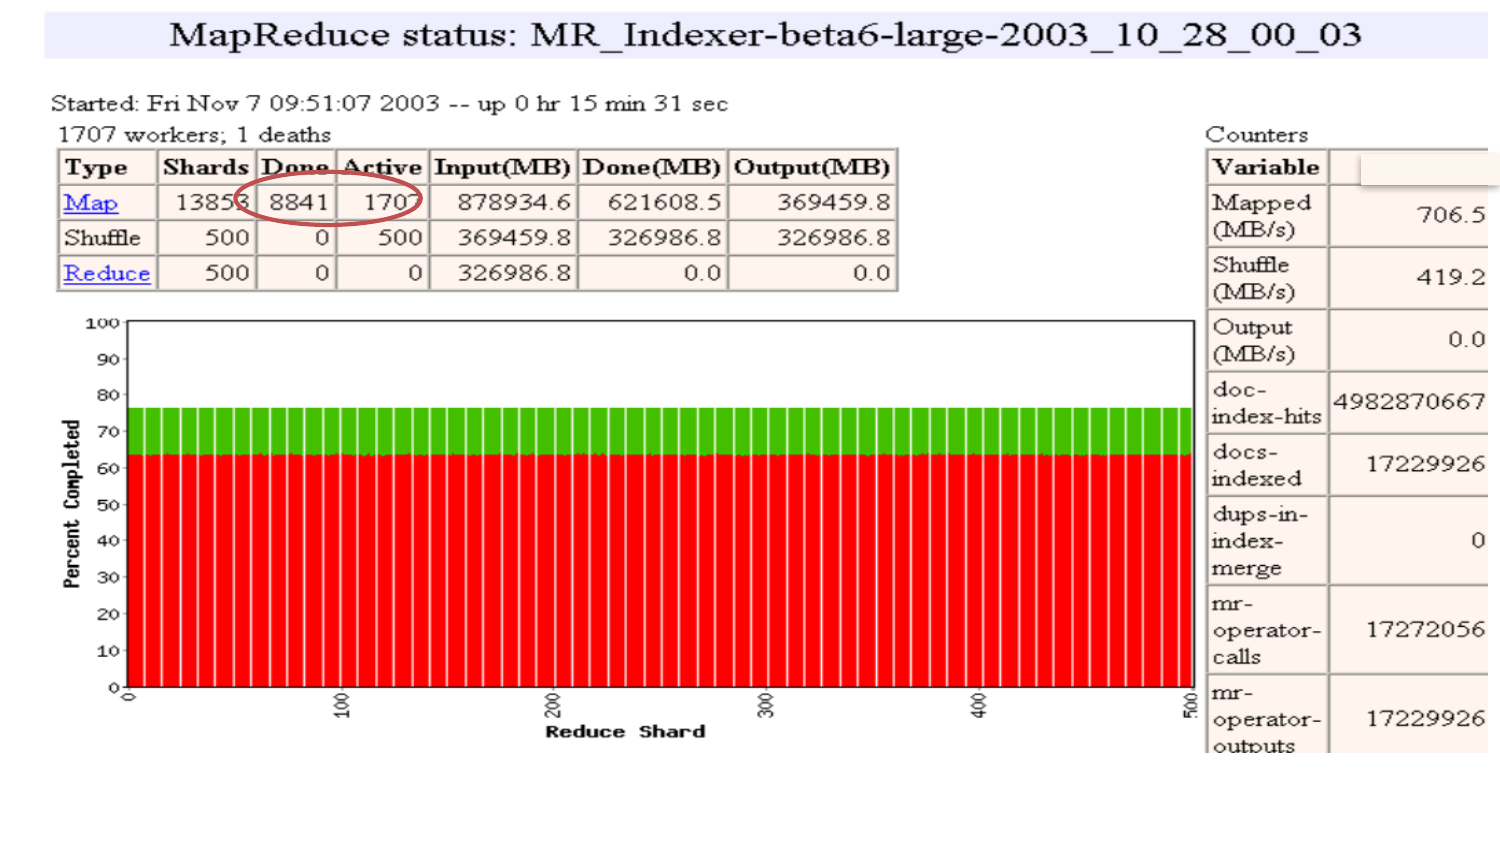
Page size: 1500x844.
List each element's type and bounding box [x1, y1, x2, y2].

text_box [1492, 153, 1500, 186]
picture [10, 0, 1488, 753]
